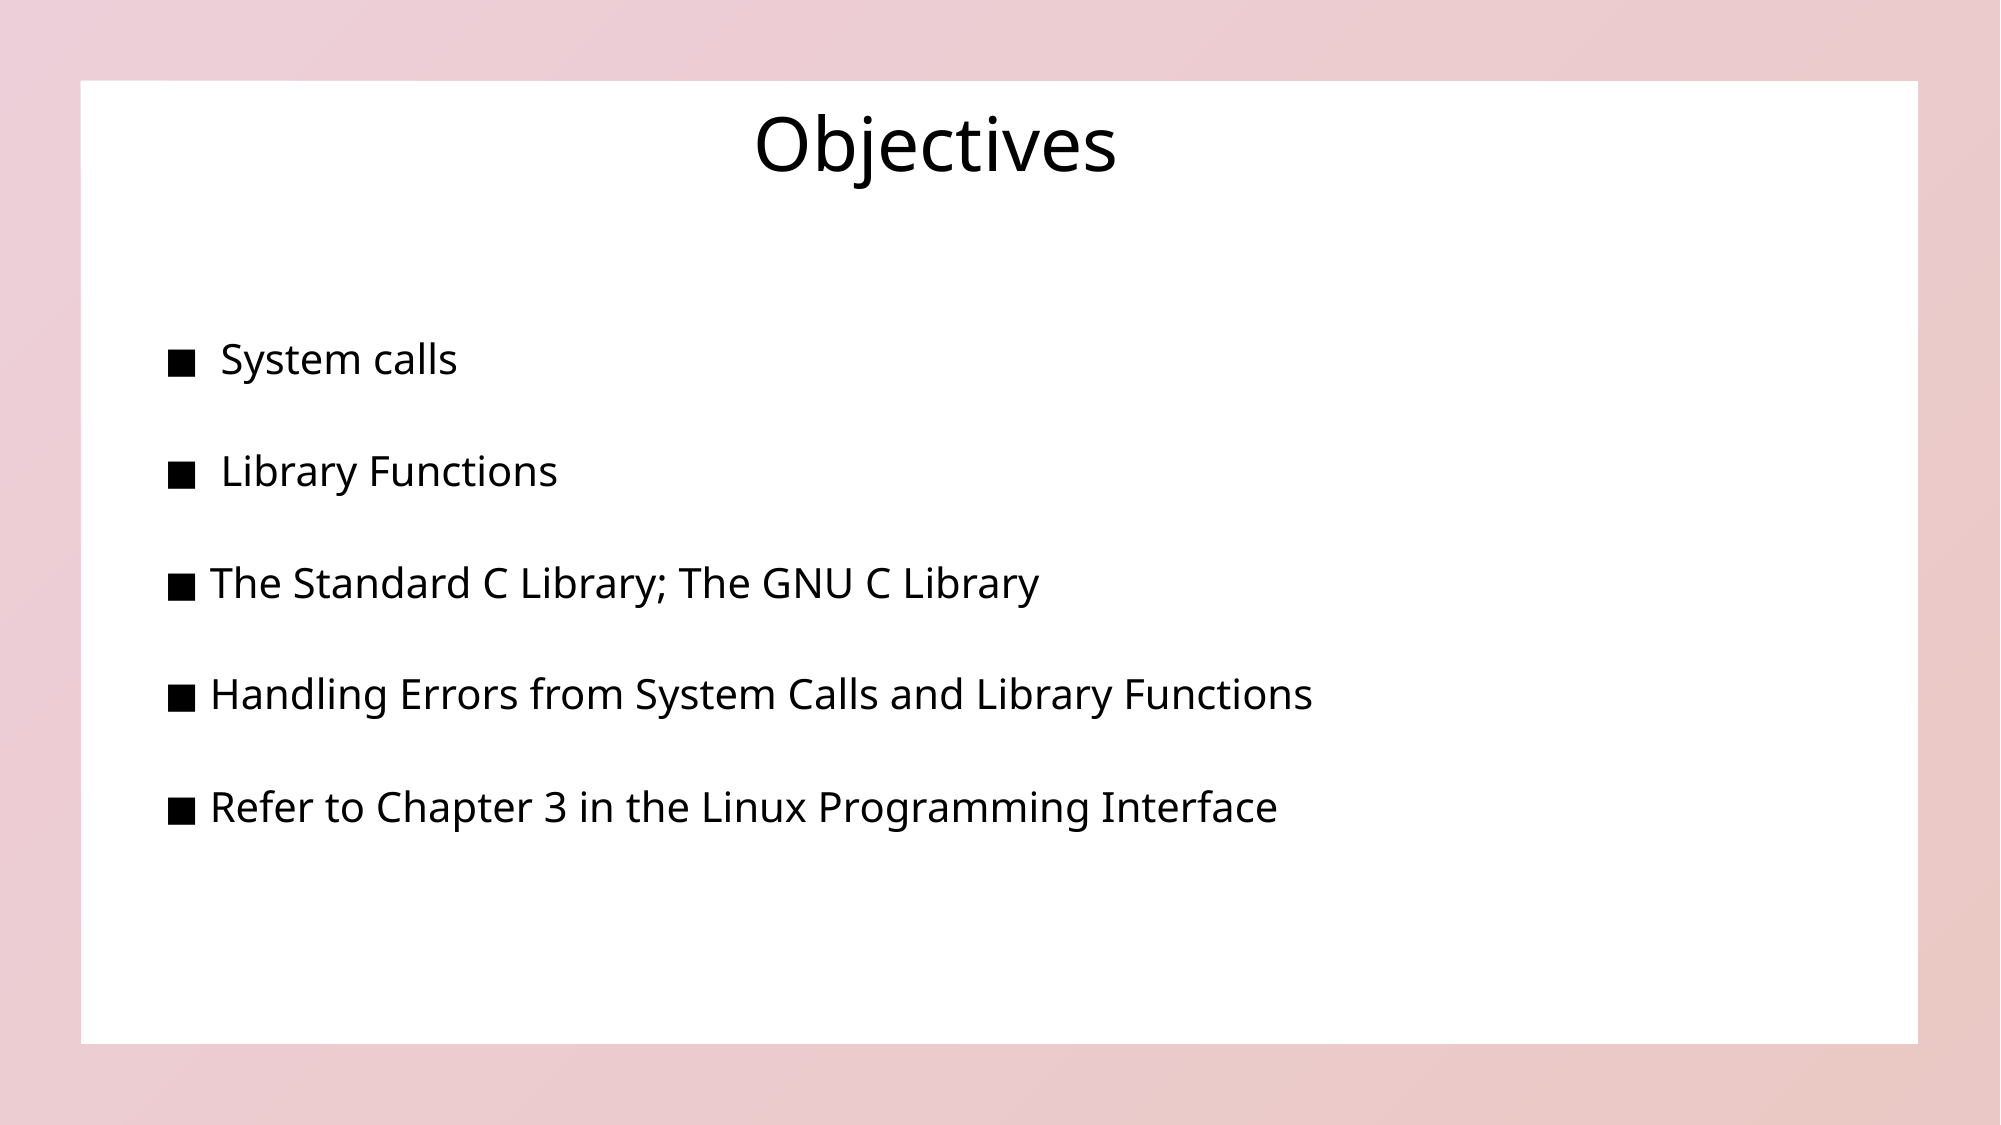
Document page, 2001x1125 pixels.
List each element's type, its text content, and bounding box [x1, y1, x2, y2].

text_box ◼︎ Refer to Chapter 3 in the Linux Programming Interface [149, 773, 1374, 839]
text_box ◼︎ System calls [149, 325, 1374, 391]
text_box ◼︎ ︎ Library Functions [149, 437, 1374, 503]
text_box ◼︎ The Standard C Library; The GNU C Library [149, 549, 1374, 615]
text_box Objectives [324, 89, 1549, 194]
text_box ◼︎ Handling Errors from System Calls and Library Functions [149, 660, 1374, 726]
